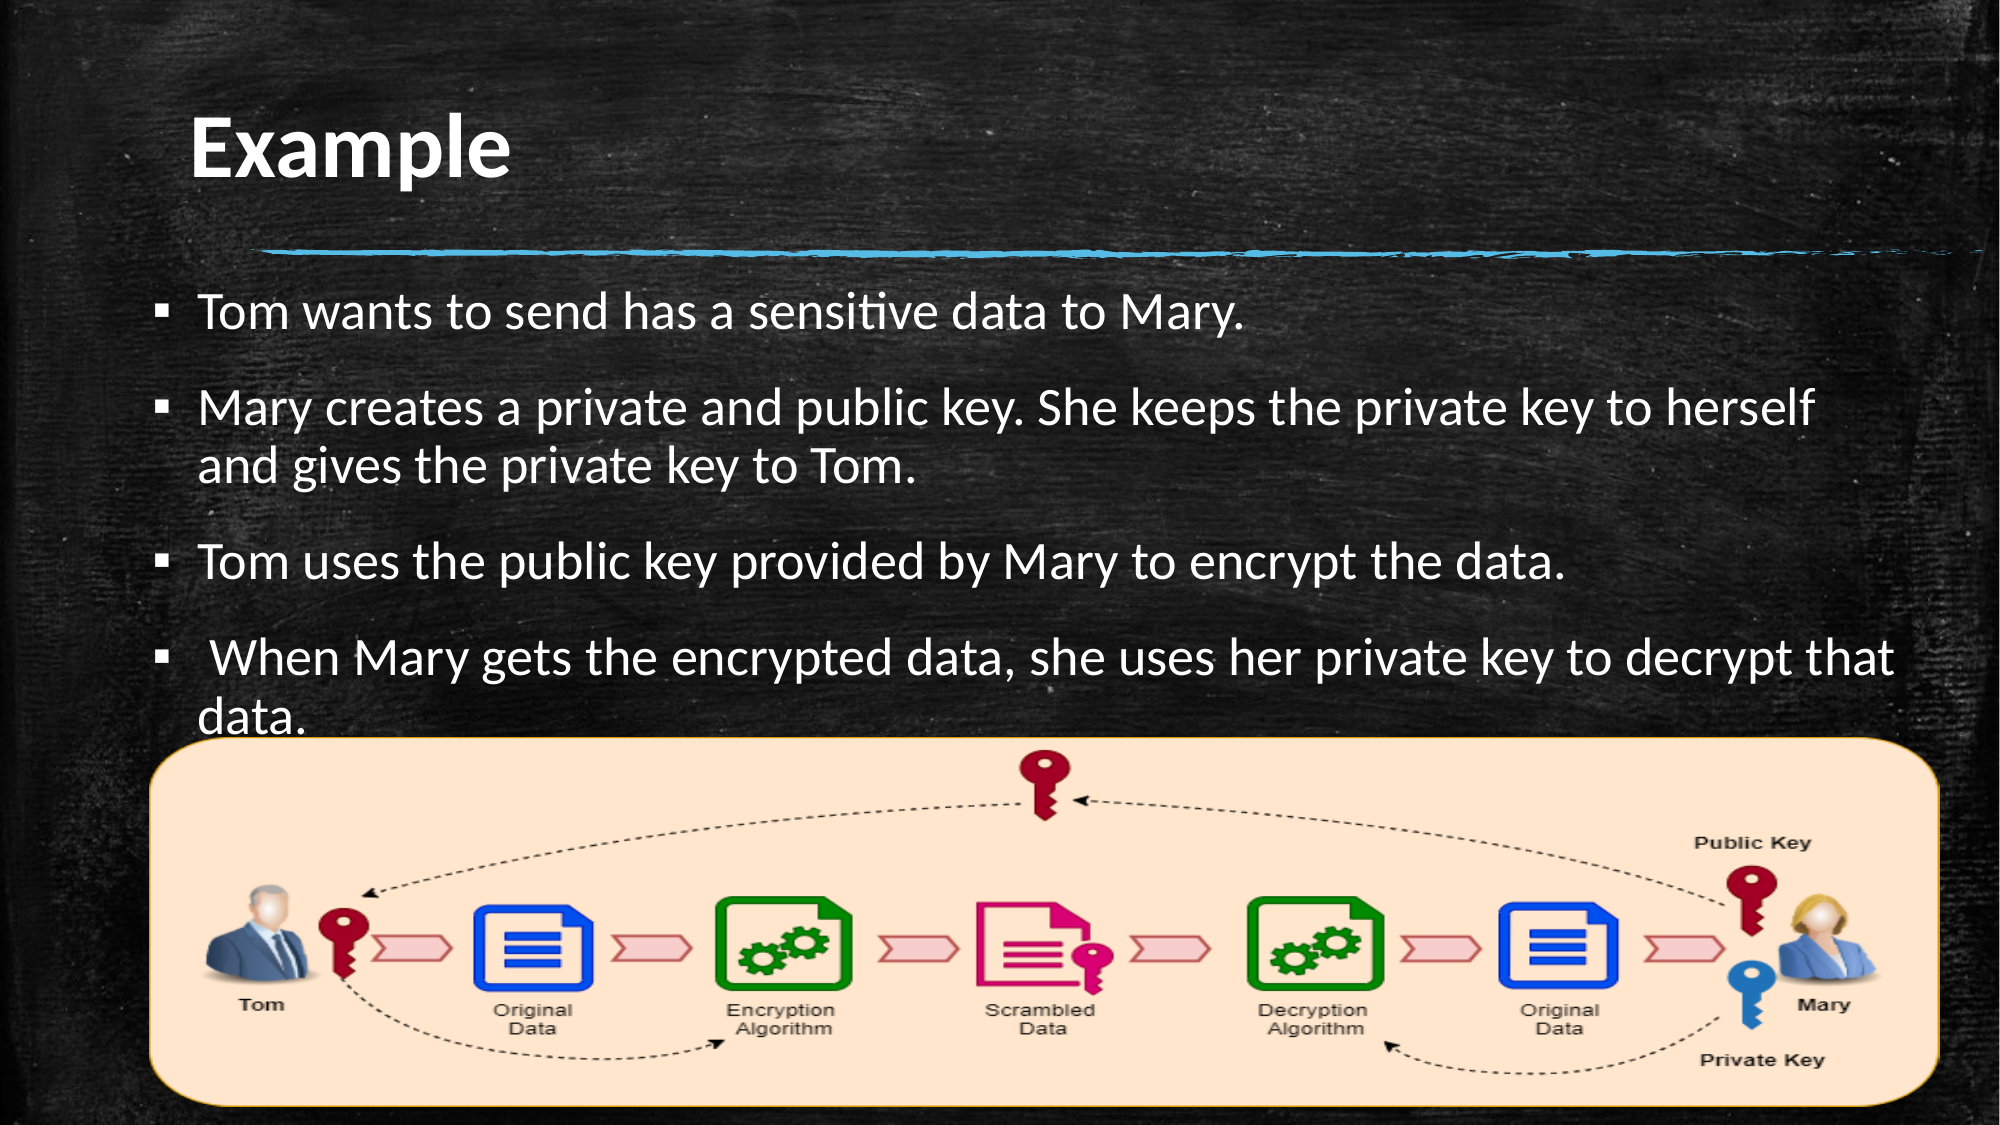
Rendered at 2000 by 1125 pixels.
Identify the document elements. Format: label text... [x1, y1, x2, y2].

title Example [174, 37, 1675, 205]
list Tom wants to send has a sensitive data to Mary. Mary creates a private and public key. She keeps the private key to herself and gives the private key to Tom. Tom uses the public key provided by Mary to encrypt the data. When Mary gets the encrypted data, she uses her private key to decrypt that data. [137, 275, 1925, 763]
picture [149, 737, 1940, 1107]
